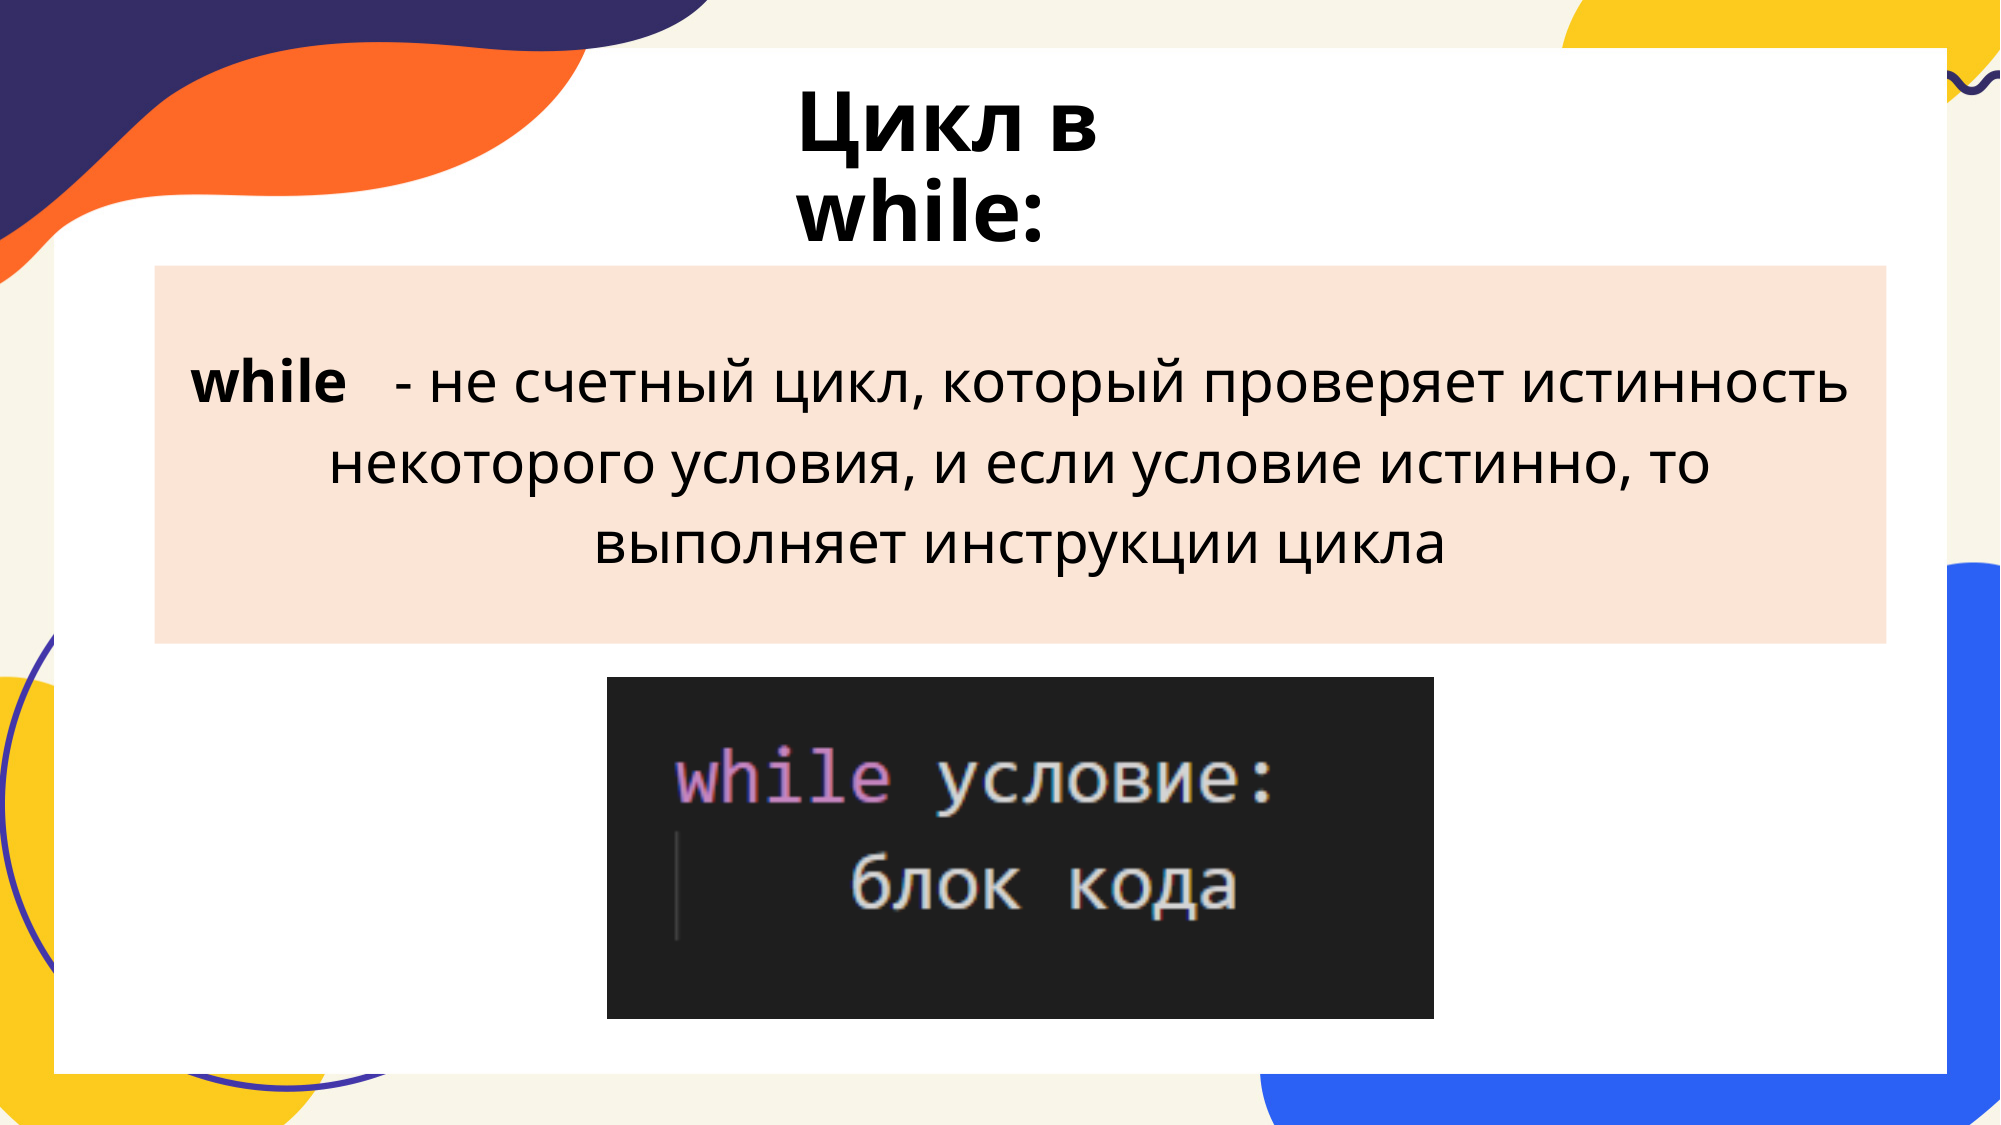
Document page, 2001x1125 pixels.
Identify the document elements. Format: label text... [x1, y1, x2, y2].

list while - не счетный цикл, который проверяет истинность некоторого условия, и если условие истинно, то выполняет инструкции цикла [154, 265, 1887, 644]
title Цикл в while: [780, 61, 1335, 265]
picture [0, 0, 2000, 1125]
